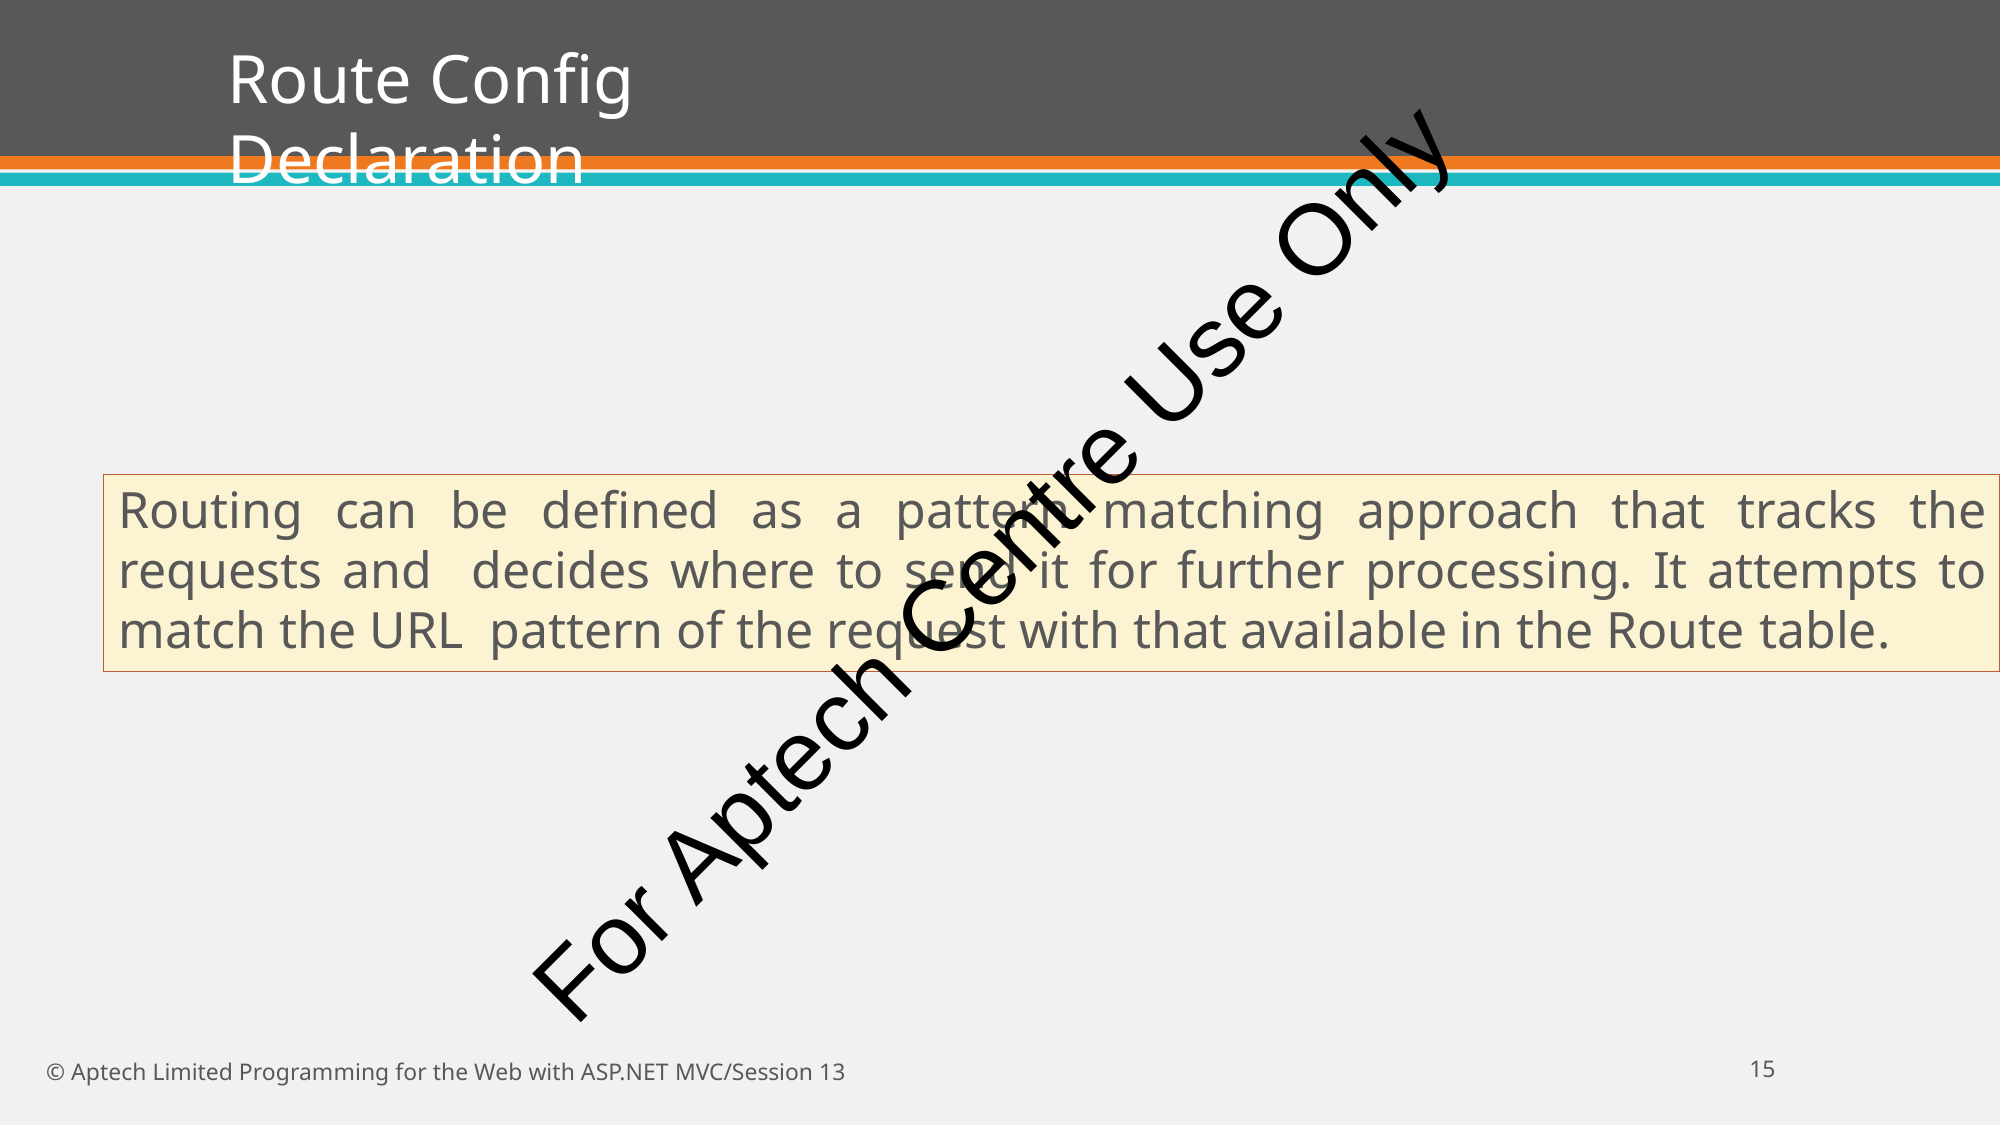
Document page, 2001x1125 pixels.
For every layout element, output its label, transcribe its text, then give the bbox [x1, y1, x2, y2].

footer © Aptech Limited Programming for the Web with ASP.NET MVC/Session 13 [43, 1057, 853, 1125]
text_box For Aptech Centre Use Only [518, 81, 1481, 1043]
text_box [962, 474, 2000, 672]
text_box Routing can be defined as a pattern matching approach that tracks the requests and decides where to send it for further processing. It attempts to match the URL pattern of the request with that available in the Route table. [116, 476, 1013, 659]
text_box Routing can be defined as a pattern matching approach that tracks the requests and decides where to send it for further processing. It attempts to match the URL pattern of the request with that available in the Route table. [975, 476, 1988, 659]
text_box Route Config Declaration [225, 34, 983, 197]
slide_number 10 [1745, 1054, 1777, 1125]
text_box [103, 474, 1015, 672]
